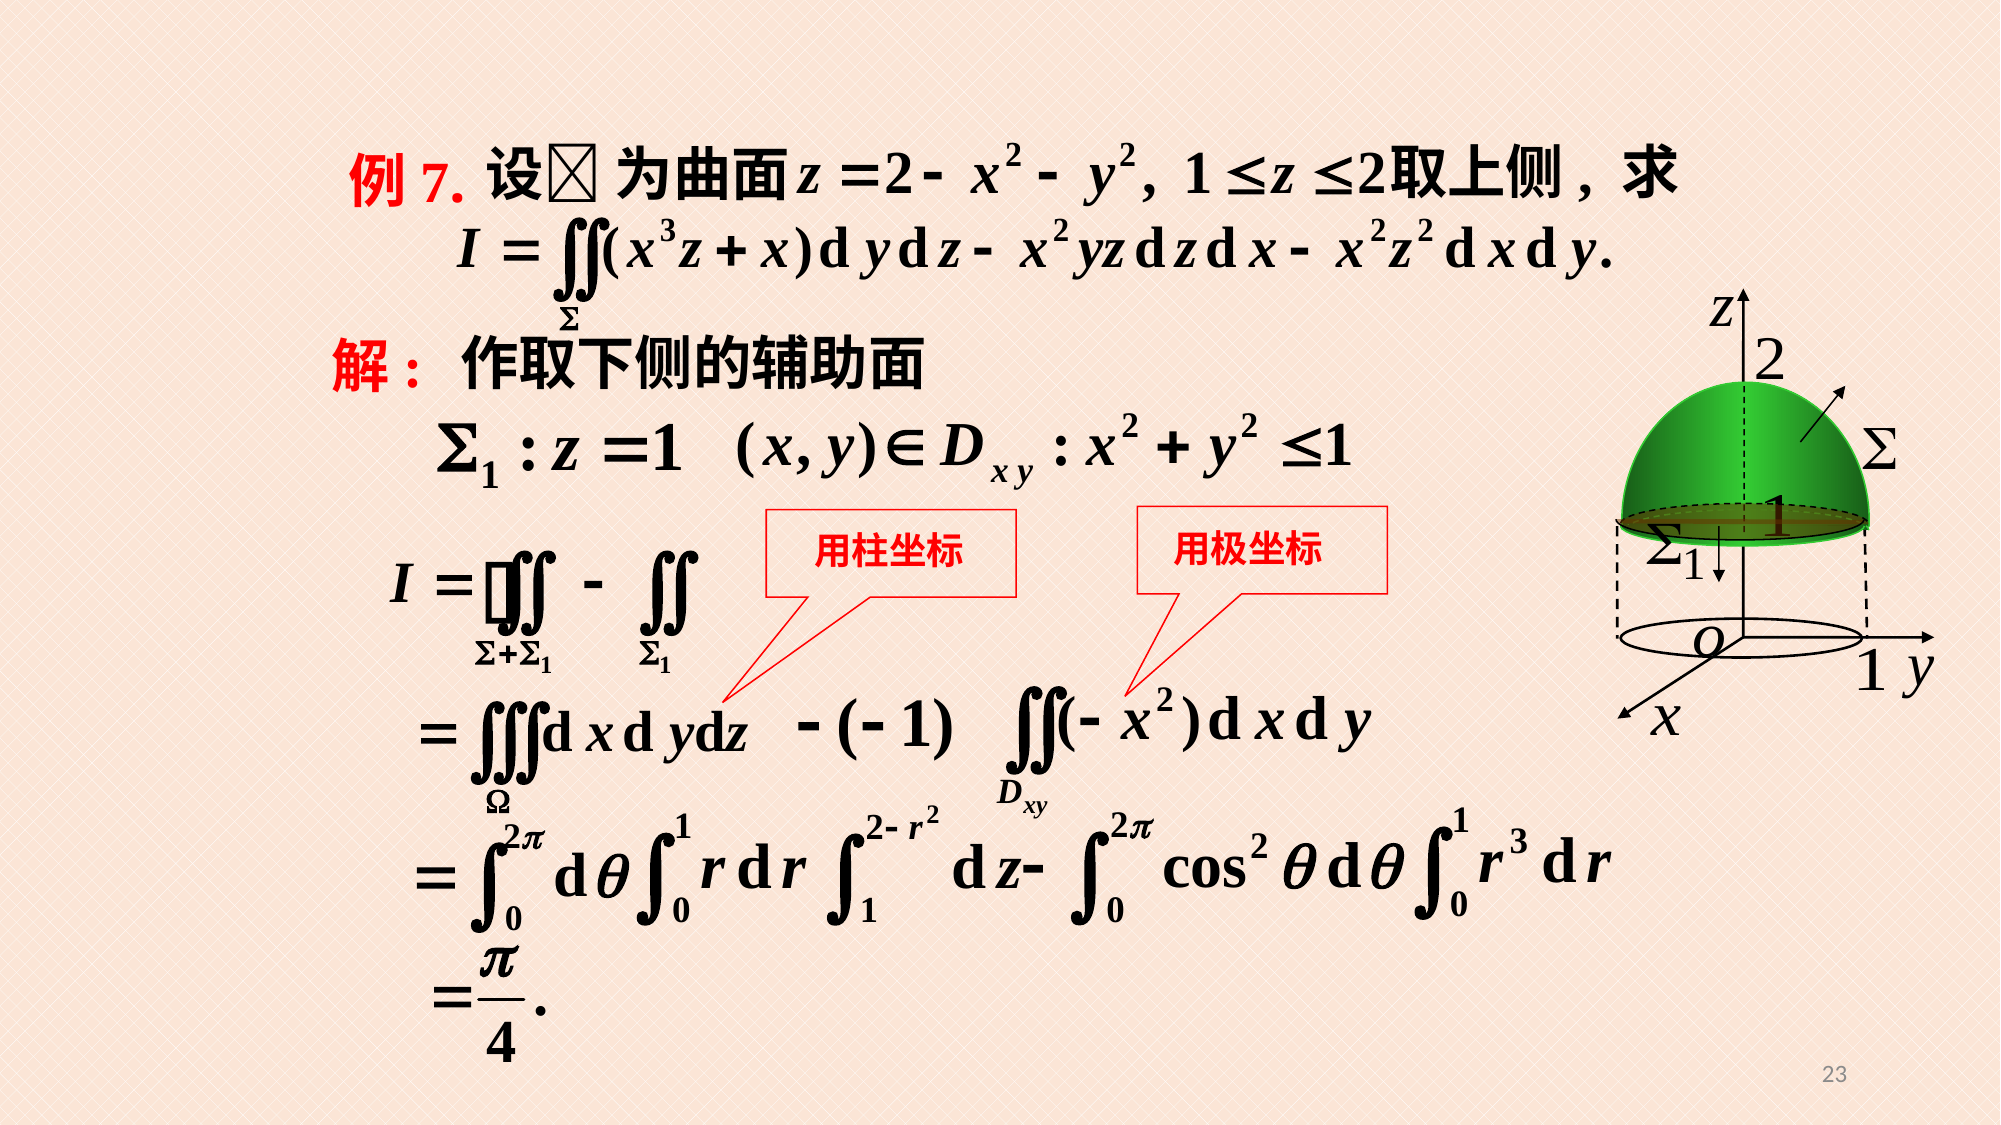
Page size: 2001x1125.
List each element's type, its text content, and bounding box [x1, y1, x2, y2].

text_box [1395, 790, 1625, 936]
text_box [787, 127, 1396, 219]
text_box 取上侧, 求 [1396, 127, 1708, 213]
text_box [807, 787, 1034, 942]
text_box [446, 194, 1625, 341]
title 例7. [333, 133, 470, 234]
text_box 作取下侧的辅助面 [445, 318, 942, 404]
text_box 设 为曲面 [470, 129, 787, 194]
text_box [379, 548, 466, 613]
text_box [466, 527, 712, 678]
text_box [727, 397, 1360, 502]
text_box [1012, 795, 1418, 942]
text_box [1615, 503, 1869, 587]
slide_number 23 [1412, 1042, 1863, 1103]
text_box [617, 797, 807, 942]
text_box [1137, 506, 1388, 594]
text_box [1617, 284, 1946, 748]
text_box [766, 509, 1017, 598]
text_box 解: [316, 321, 445, 407]
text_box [985, 662, 1099, 795]
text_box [787, 682, 968, 776]
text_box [407, 678, 763, 807]
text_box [401, 807, 645, 949]
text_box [1099, 672, 1386, 766]
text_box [428, 400, 693, 506]
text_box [1620, 322, 1908, 546]
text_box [419, 913, 556, 1077]
